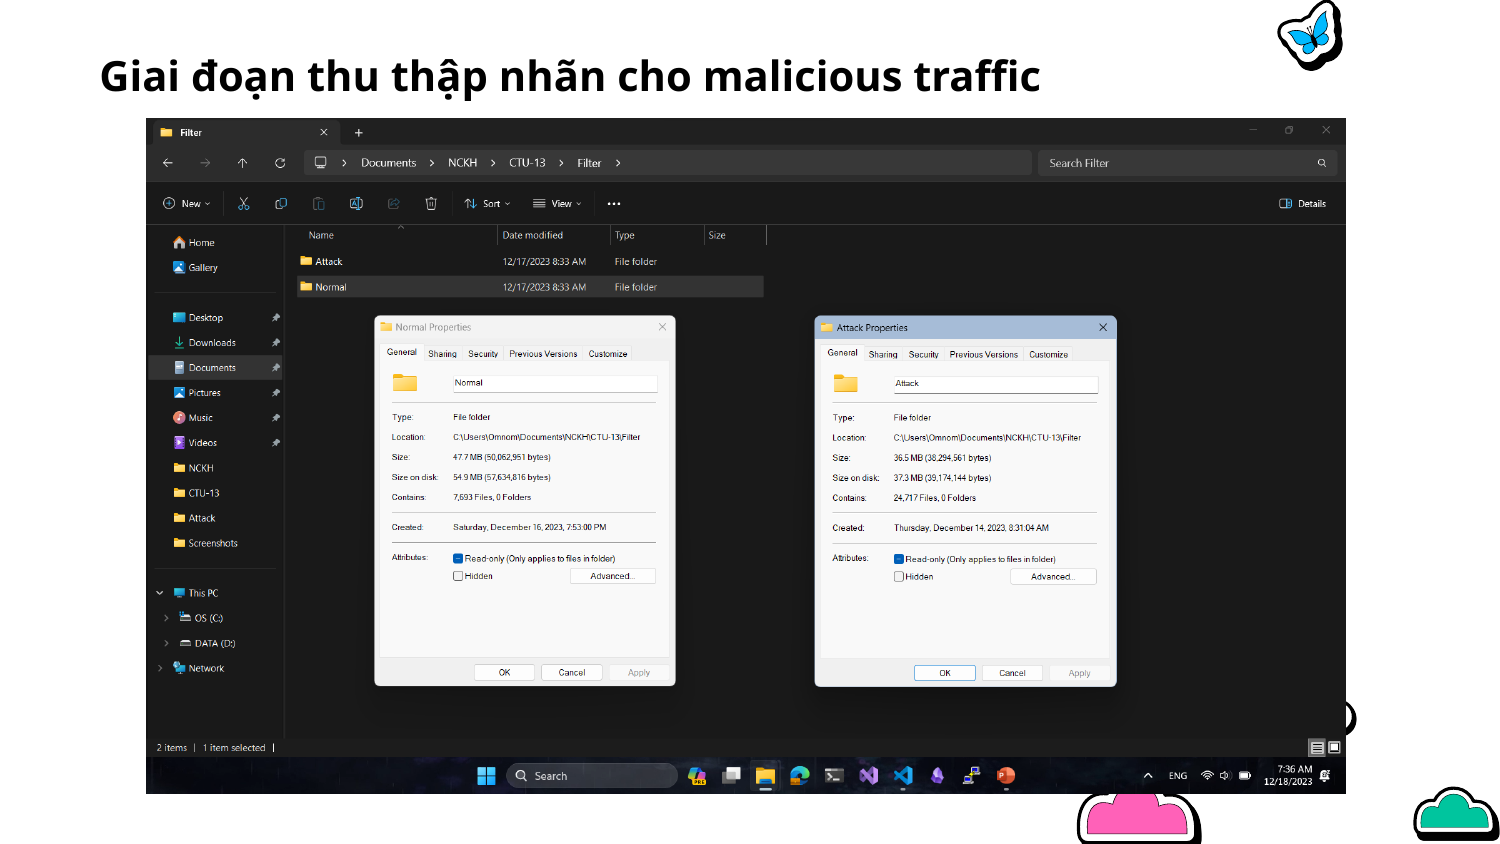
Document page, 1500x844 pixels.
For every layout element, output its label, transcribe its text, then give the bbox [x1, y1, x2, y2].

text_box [1350, 700, 1354, 733]
title Giai đoạn thu thập nhãn cho malicious traffic [84, 34, 1349, 129]
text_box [1414, 787, 1495, 834]
picture [146, 118, 1346, 794]
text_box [1077, 802, 1197, 843]
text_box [1278, 0, 1338, 65]
